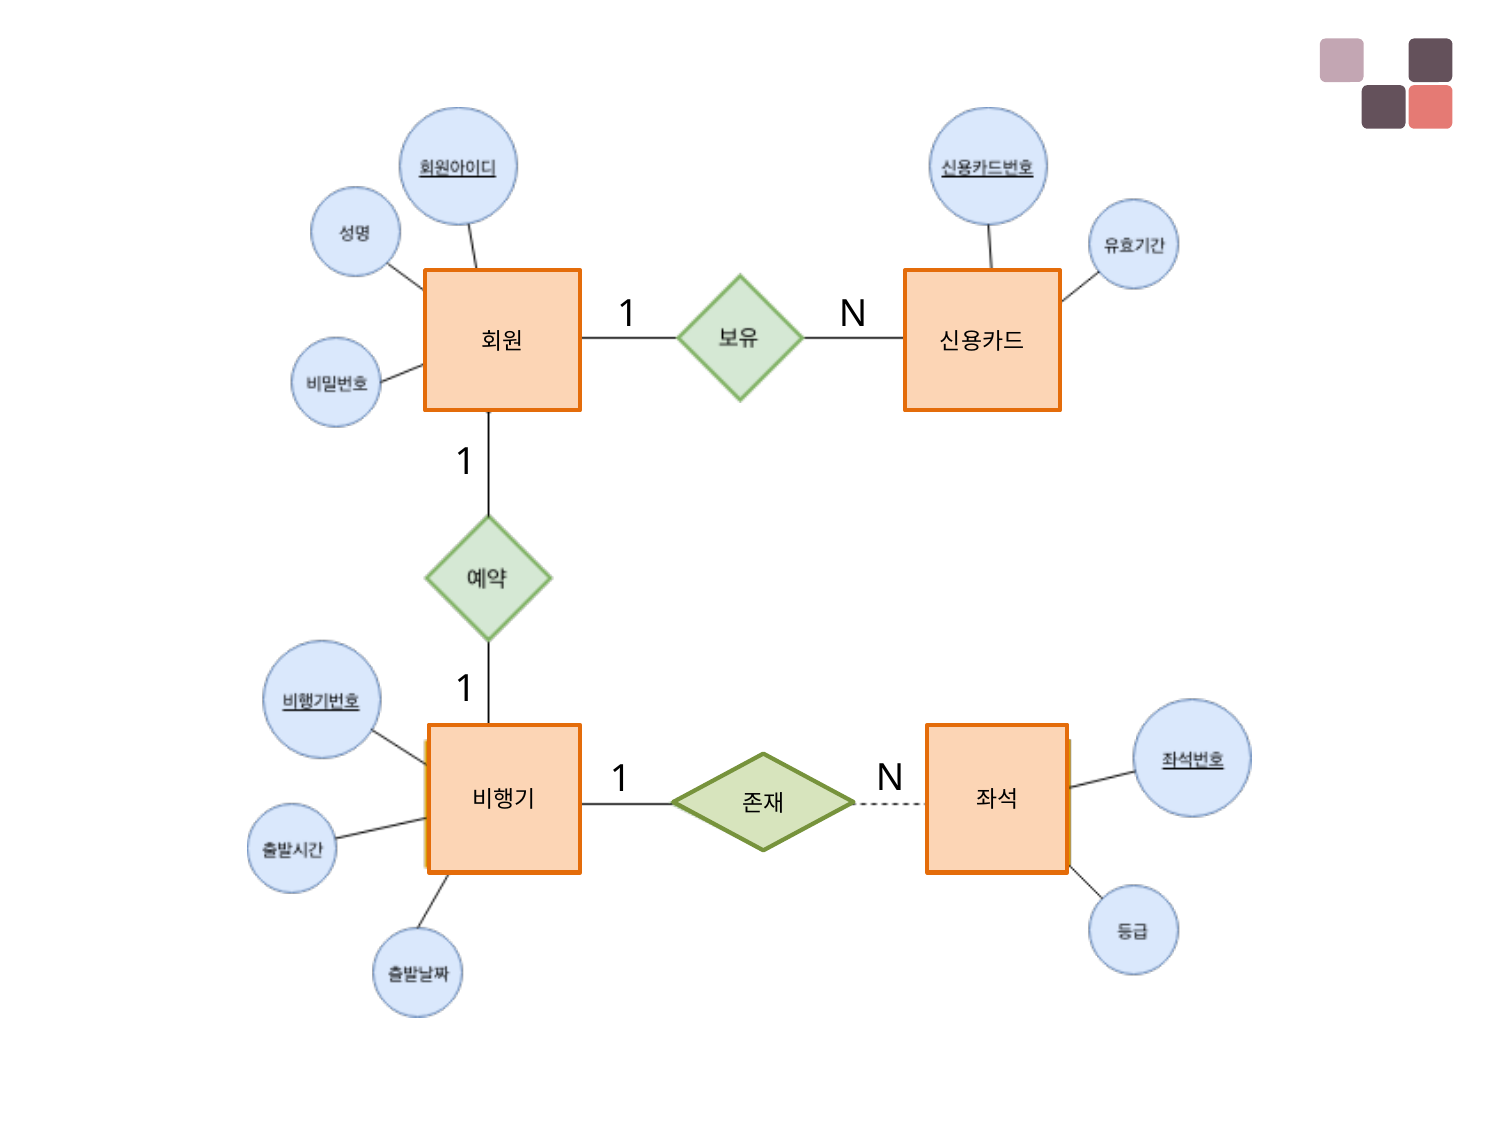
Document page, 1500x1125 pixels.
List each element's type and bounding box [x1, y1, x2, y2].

text_box [247, 107, 1253, 1018]
